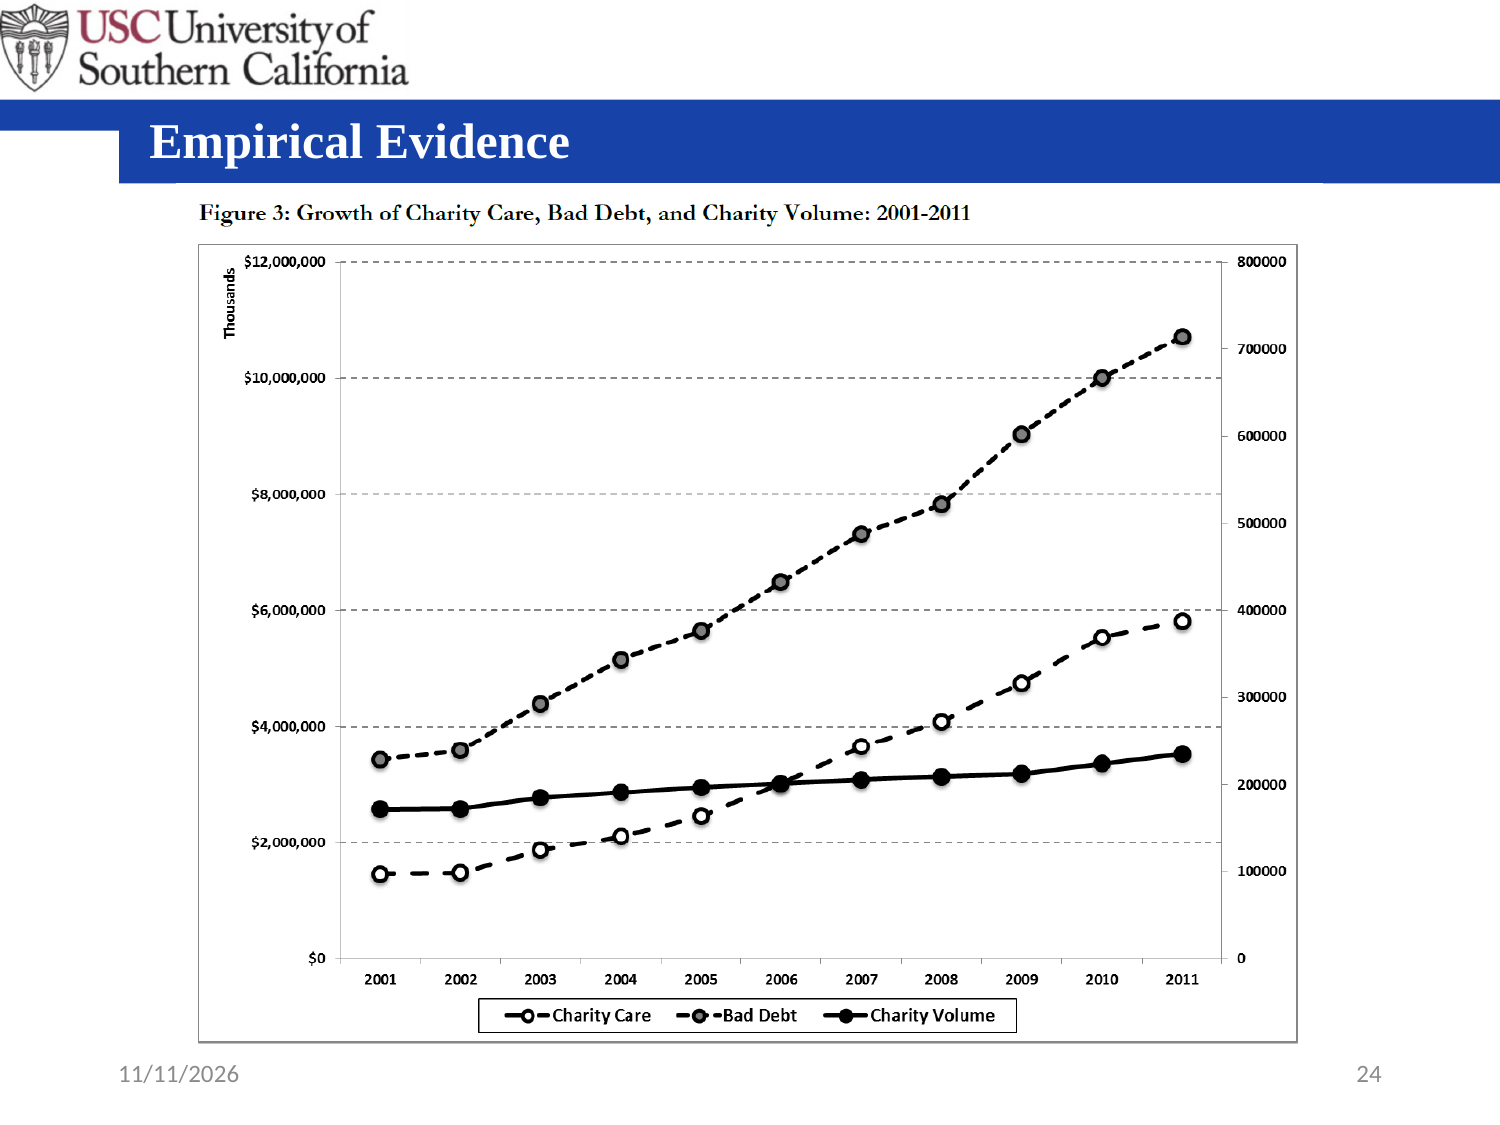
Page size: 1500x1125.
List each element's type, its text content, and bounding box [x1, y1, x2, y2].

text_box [0, 0, 1500, 184]
picture [176, 183, 1323, 1065]
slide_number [103, 1042, 441, 1103]
slide_number 24 [1059, 1042, 1397, 1103]
